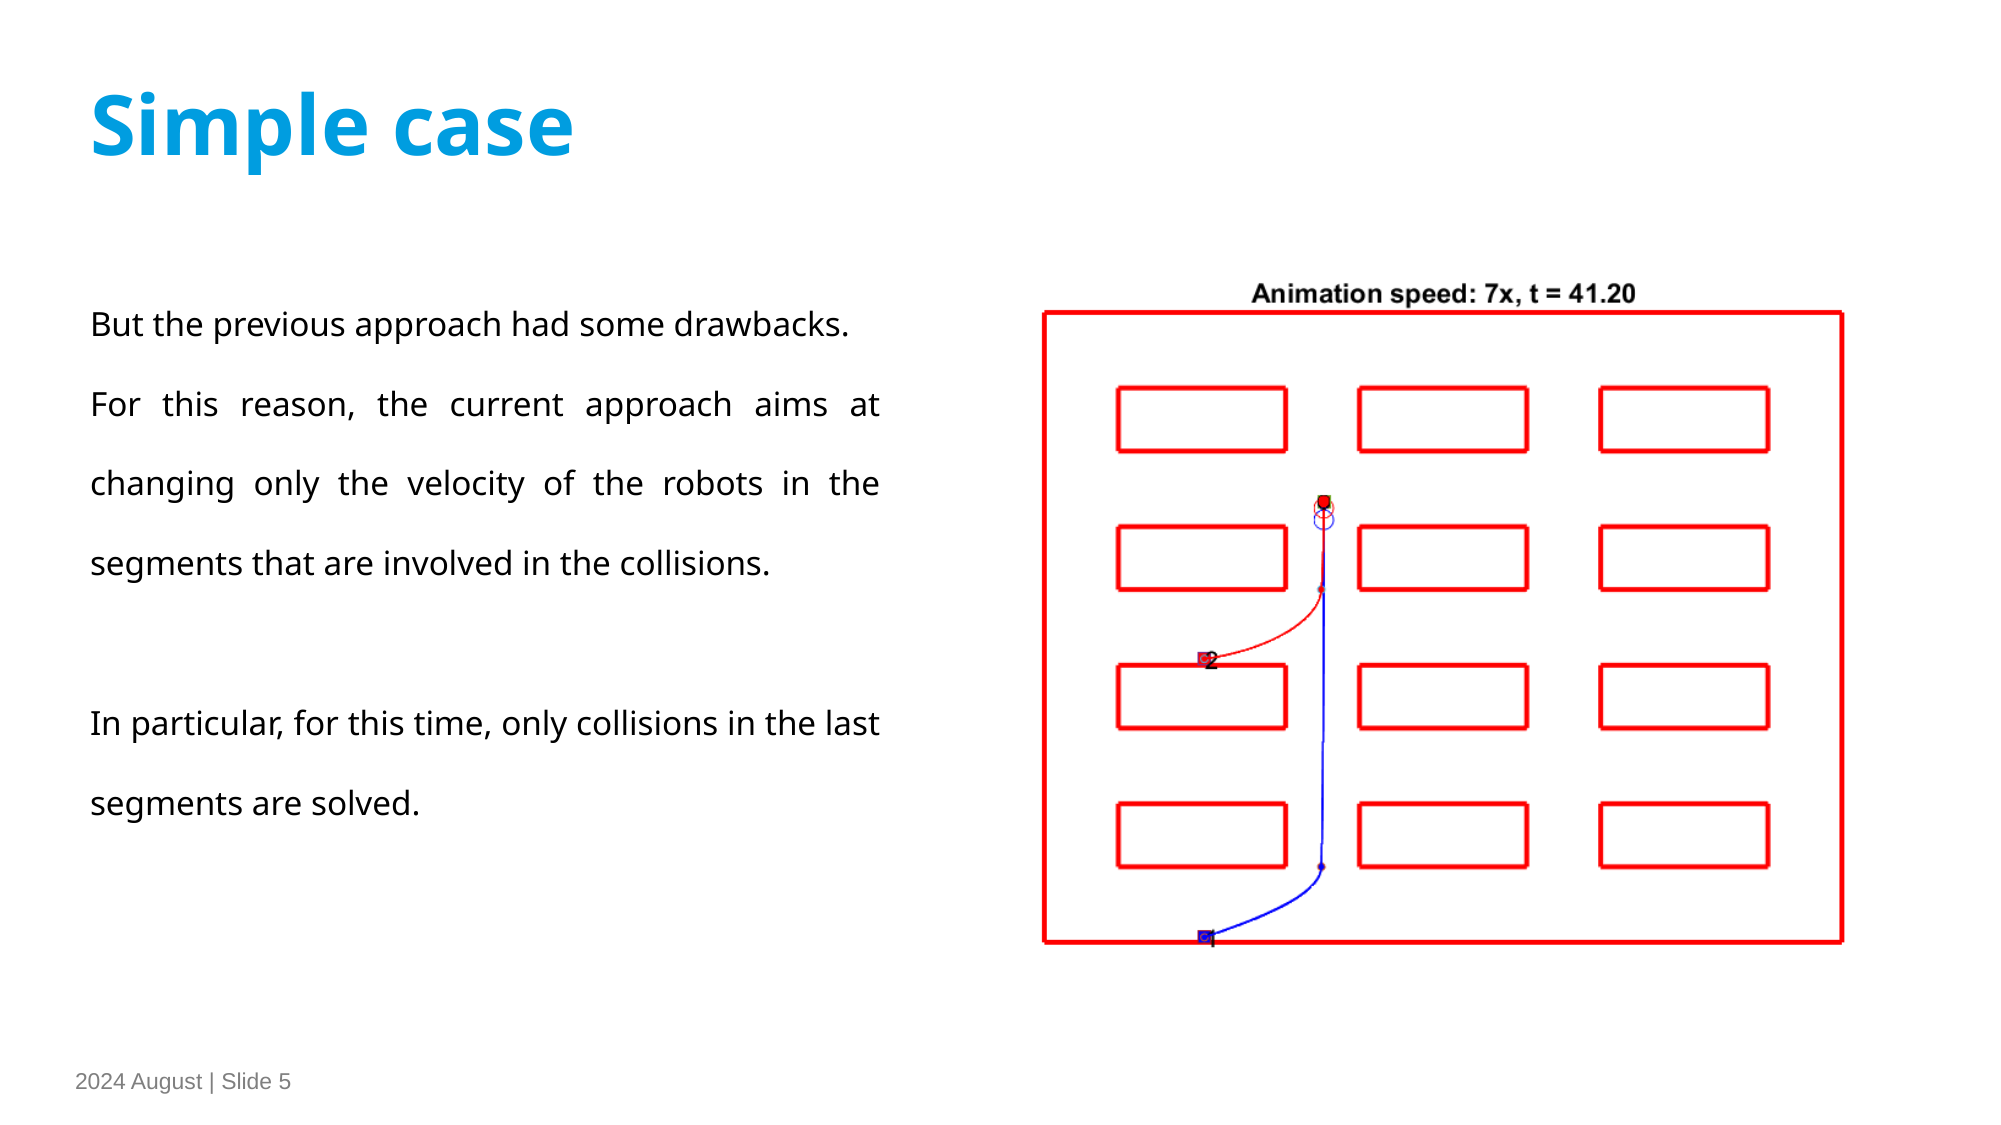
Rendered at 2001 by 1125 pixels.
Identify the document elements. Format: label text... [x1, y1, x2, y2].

text_box 2024 August | Slide 5 [75, 1067, 425, 1101]
text_box Simple case [74, 59, 1961, 199]
picture [910, 254, 1940, 1028]
text_box But the previous approach had some drawbacks. For this reason, the current approach aims at changing only the velocity of the robots in the segments that are involved in the collisions. In particular, for this time, only collisions in the last segments are solved. [75, 255, 897, 945]
